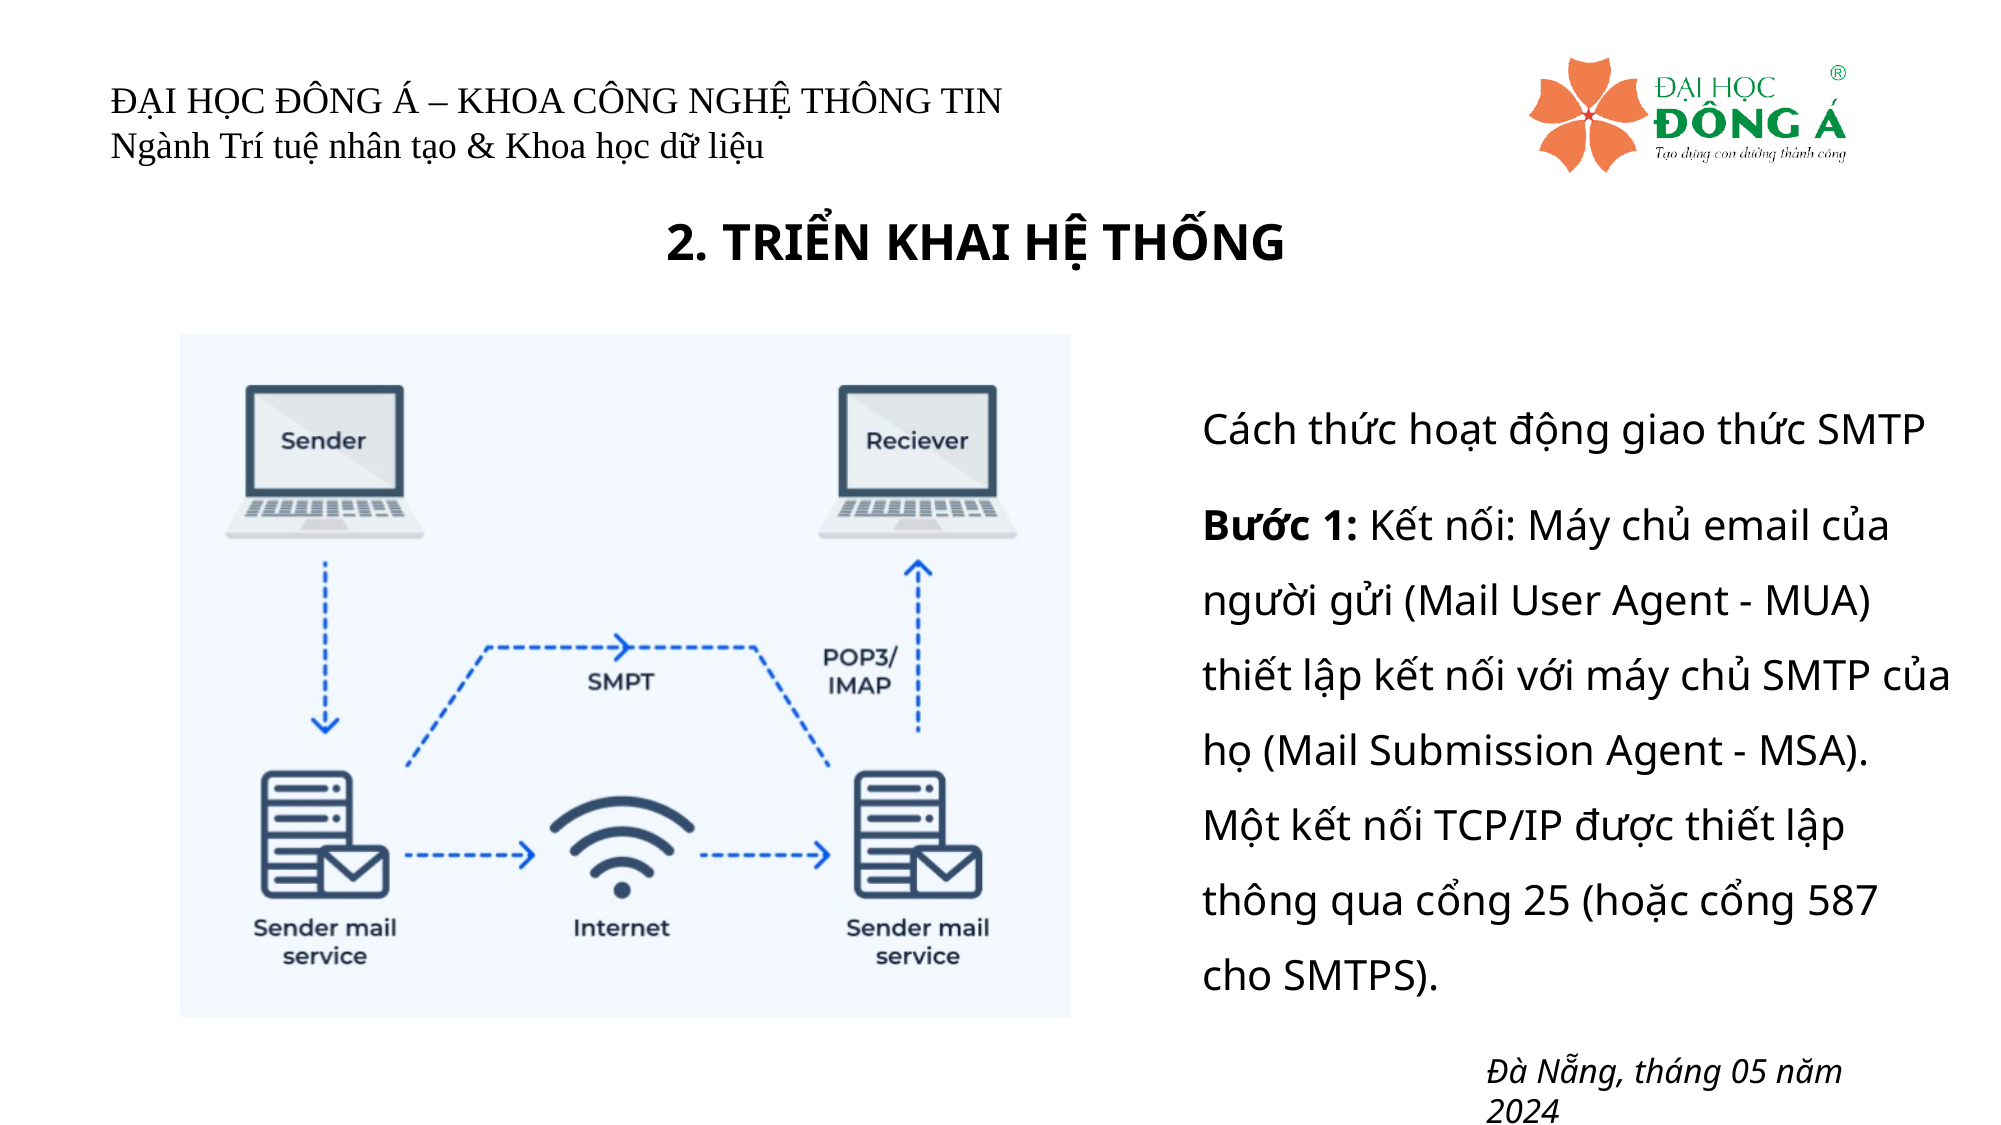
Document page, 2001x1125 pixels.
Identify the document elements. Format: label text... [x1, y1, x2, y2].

picture [180, 333, 1072, 1017]
picture [1423, 3, 1953, 226]
title 2. TRIỂN KHAI HỆ THỐNG [233, 187, 1734, 263]
subtitle Cách thức hoạt động giao thức SMTP Bước 1: Kết nối: Máy chủ email của người gửi (Mail User Agent - MUA) thiết lập kết nối với máy chủ SMTP của họ (Mail Submission Agent - MSA). Một kết nối TCP/IP được thiết lập thông qua cổng 25 (hoặc cổng 587 cho SMTPS). [1187, 370, 1972, 879]
text_box Đà Nẵng, tháng 05 năm 2024 [1471, 1043, 1904, 1125]
text_box ĐẠI HỌC ĐÔNG Á – KHOA CÔNG NGHỆ THÔNG TIN Ngành Trí tuệ nhân tạo & Khoa học dữ liệu [95, 69, 1106, 174]
